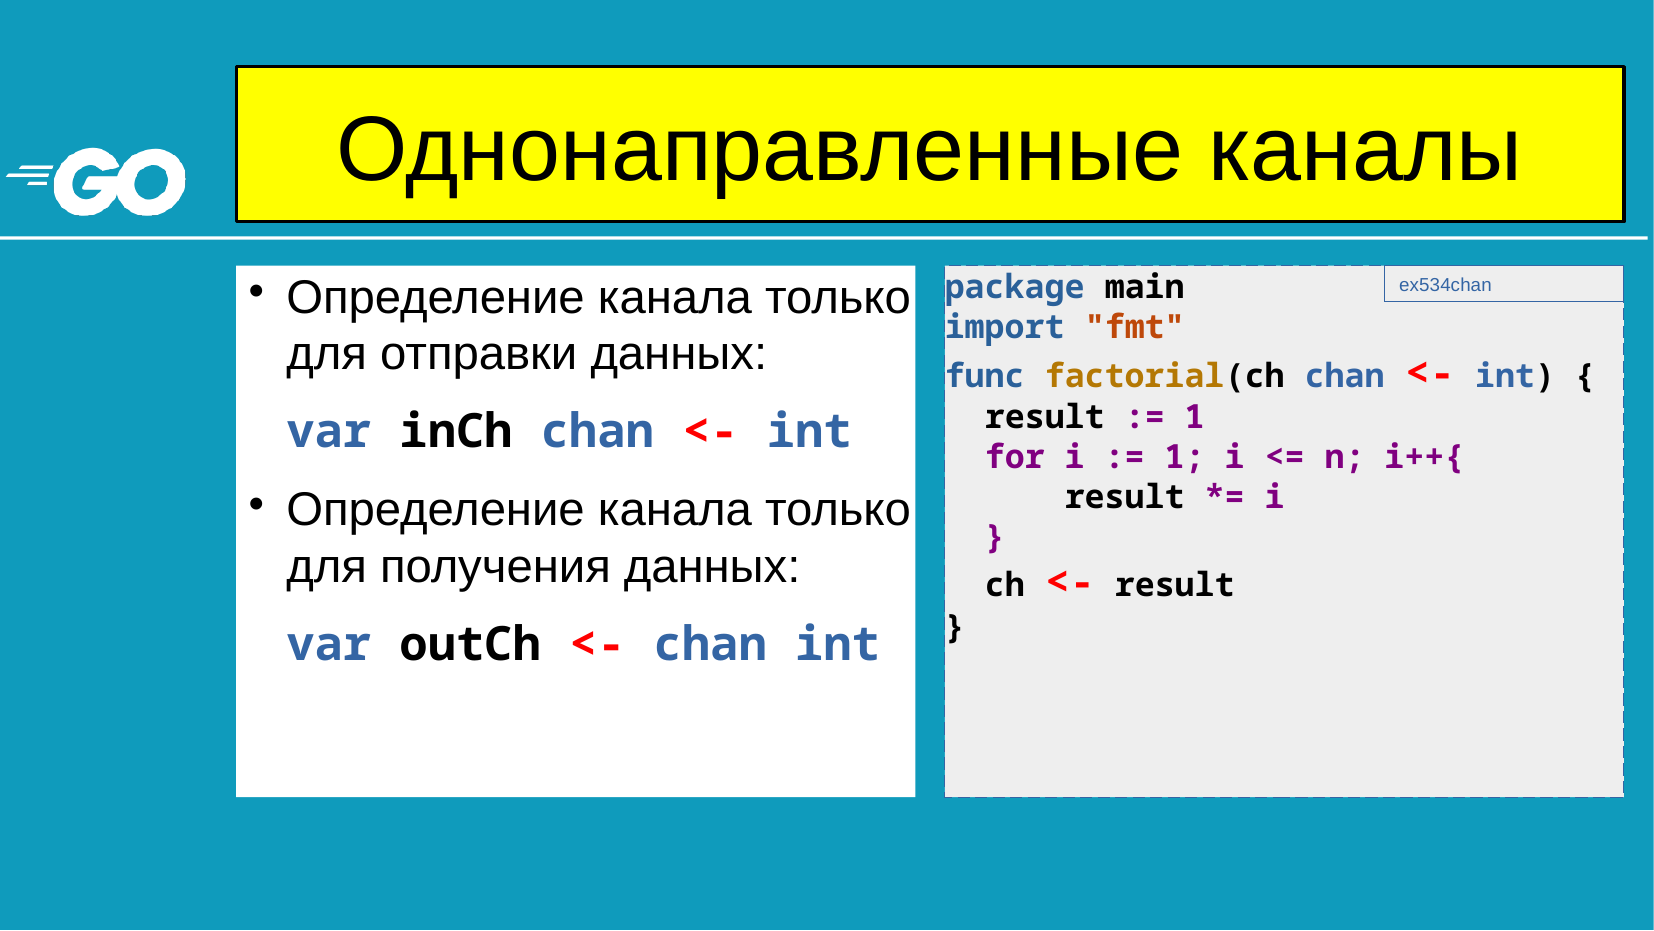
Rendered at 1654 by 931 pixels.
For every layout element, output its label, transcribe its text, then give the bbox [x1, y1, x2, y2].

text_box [944, 265, 1624, 798]
title Однонаправленные каналы [235, 65, 1626, 223]
list Определение канала только для отправки данных: var inCh chan <- int Определение канала только для получения данных: var outCh <- chan int [236, 265, 916, 798]
picture [54, 148, 185, 215]
